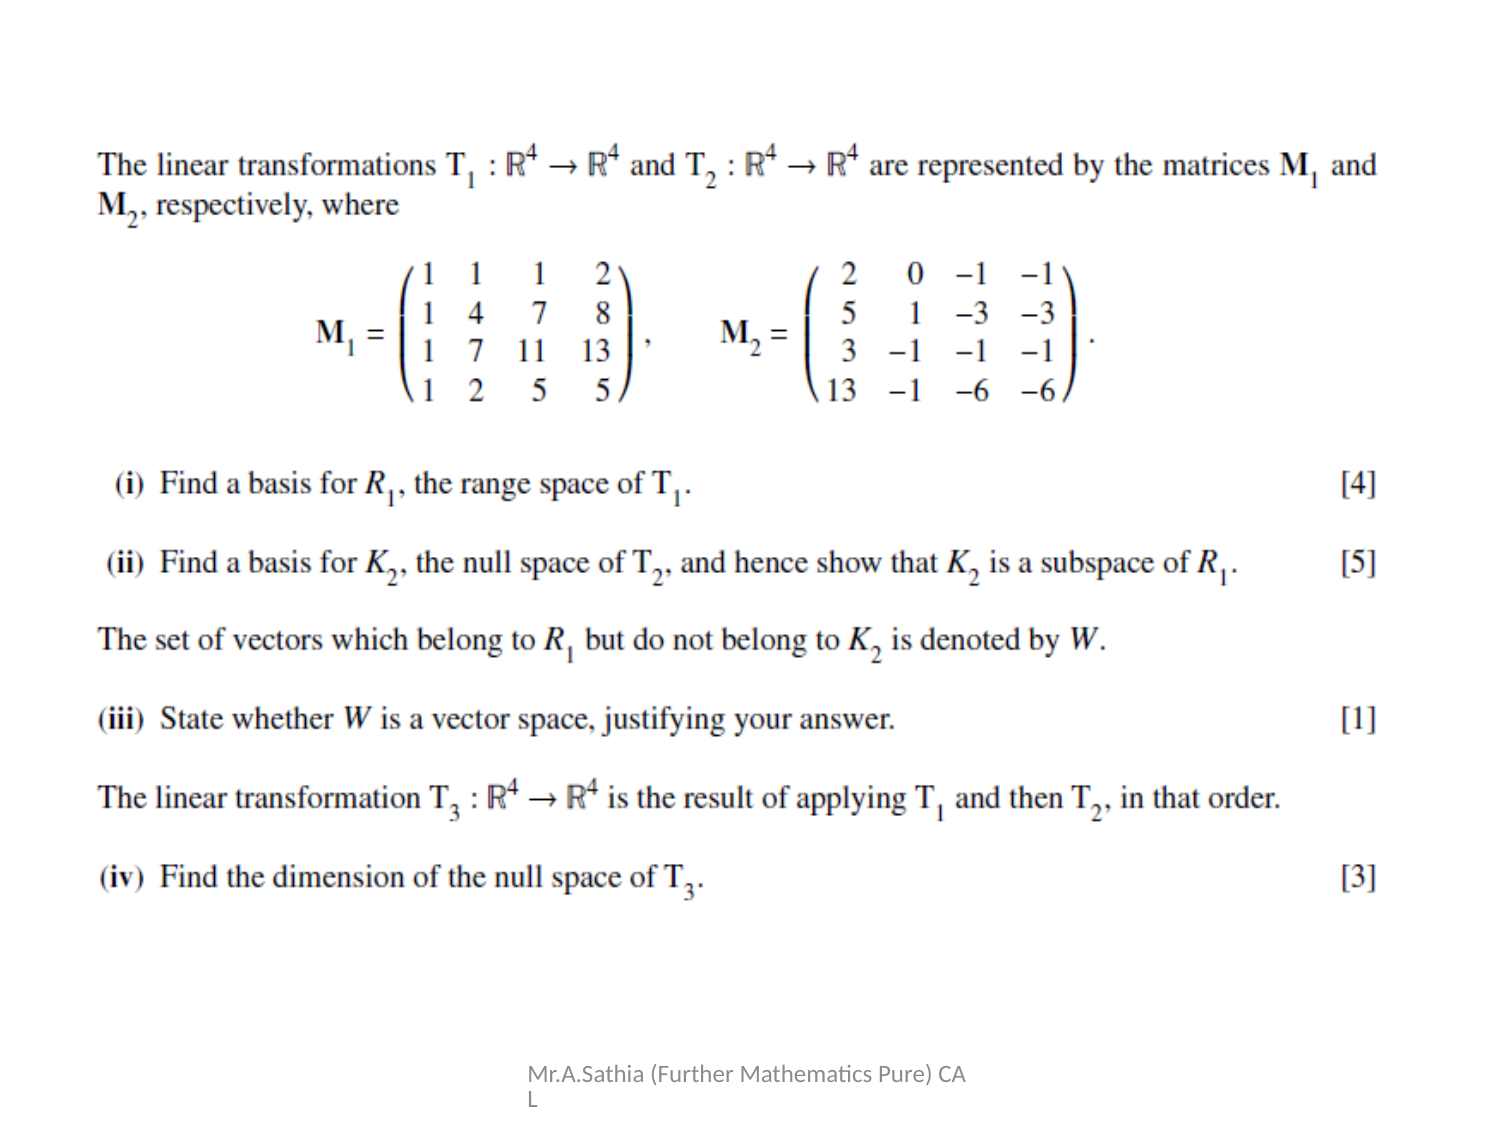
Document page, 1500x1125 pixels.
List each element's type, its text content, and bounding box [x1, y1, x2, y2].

footer Mr.A.Sathia (Further Mathematics Pure) CAL [512, 1042, 988, 1103]
picture [87, 136, 1401, 912]
